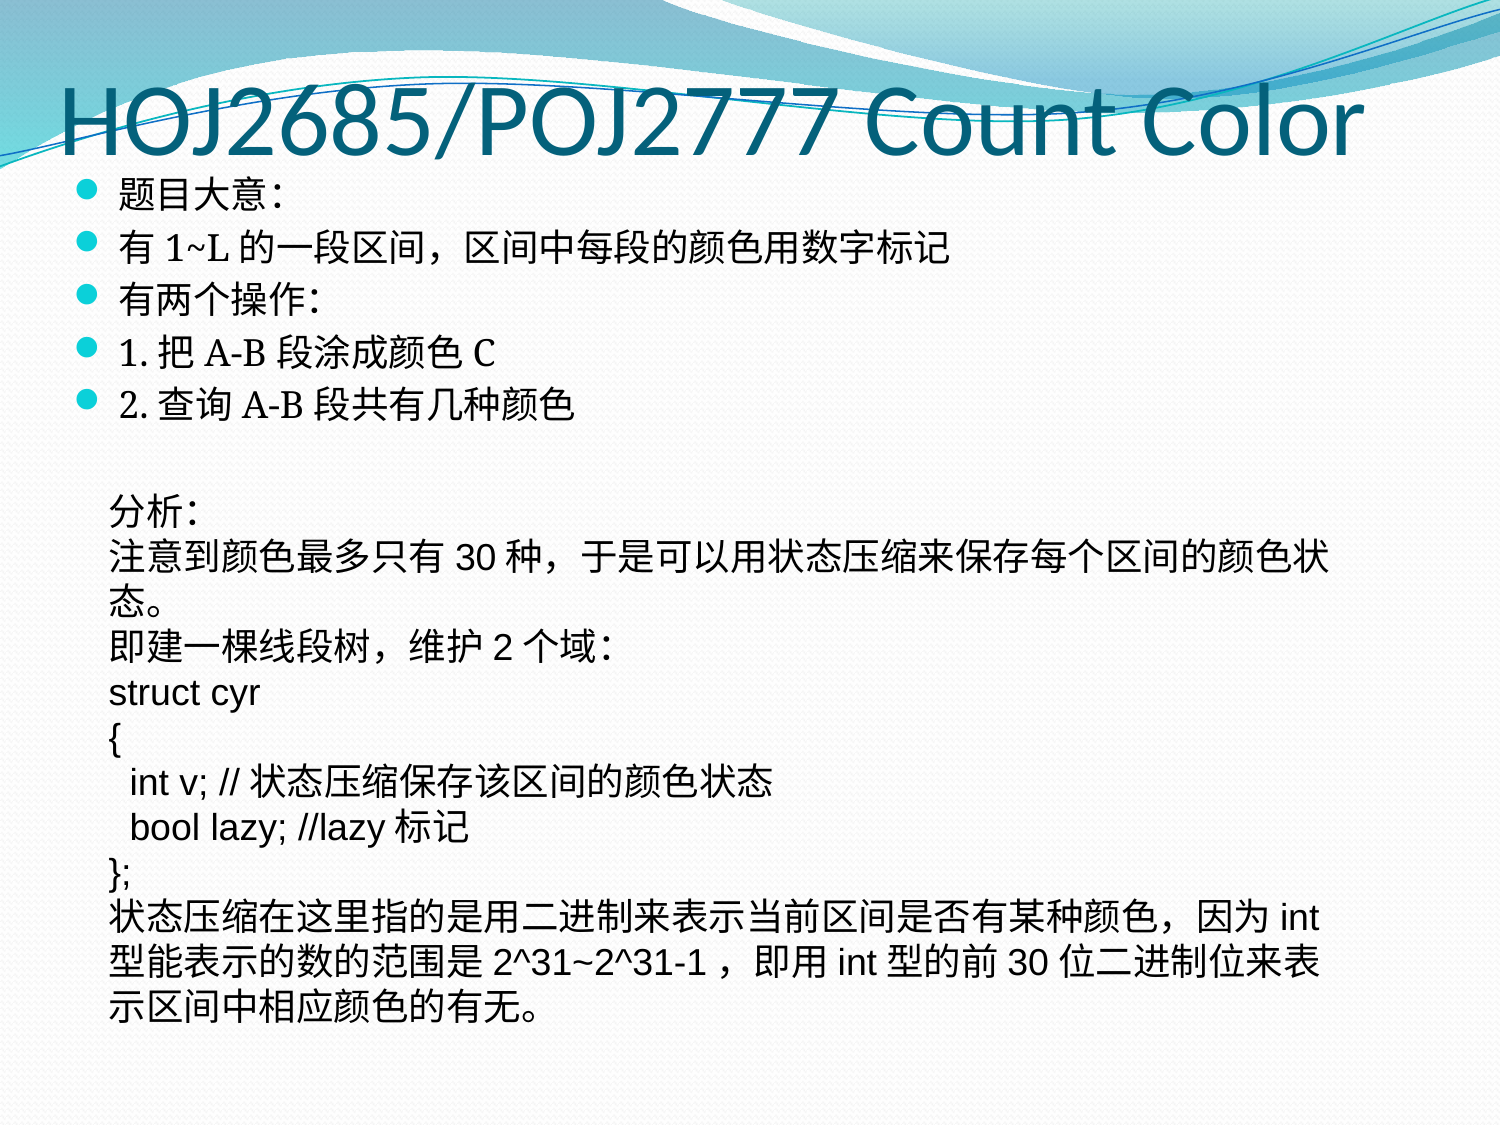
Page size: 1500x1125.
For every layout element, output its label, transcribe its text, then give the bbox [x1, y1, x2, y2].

title HOJ2685/POJ2777 Count Color [58, 35, 1409, 164]
list 题目大意： 有1~L的一段区间，区间中每段的颜色用数字标记 有两个操作： 1.把A-B段涂成颜色C 2.查询A-B段共有几种颜色 [58, 164, 1409, 481]
text_box 分析： 注意到颜色最多只有30种，于是可以用状态压缩来保存每个区间的颜色状态。 即建一棵线段树，维护2个域： struct cyr { int v; //状态压缩保存该区间的颜色状态 bool lazy; //lazy标记 }; 状态压缩在这里指的是用二进制来表示当前区间是否有某种颜色，因为int型能表示的数的范围是2^31~2^31-1，即用int型的前30位二进制位来表示区间中相应颜色的有无。 [93, 480, 1372, 1081]
